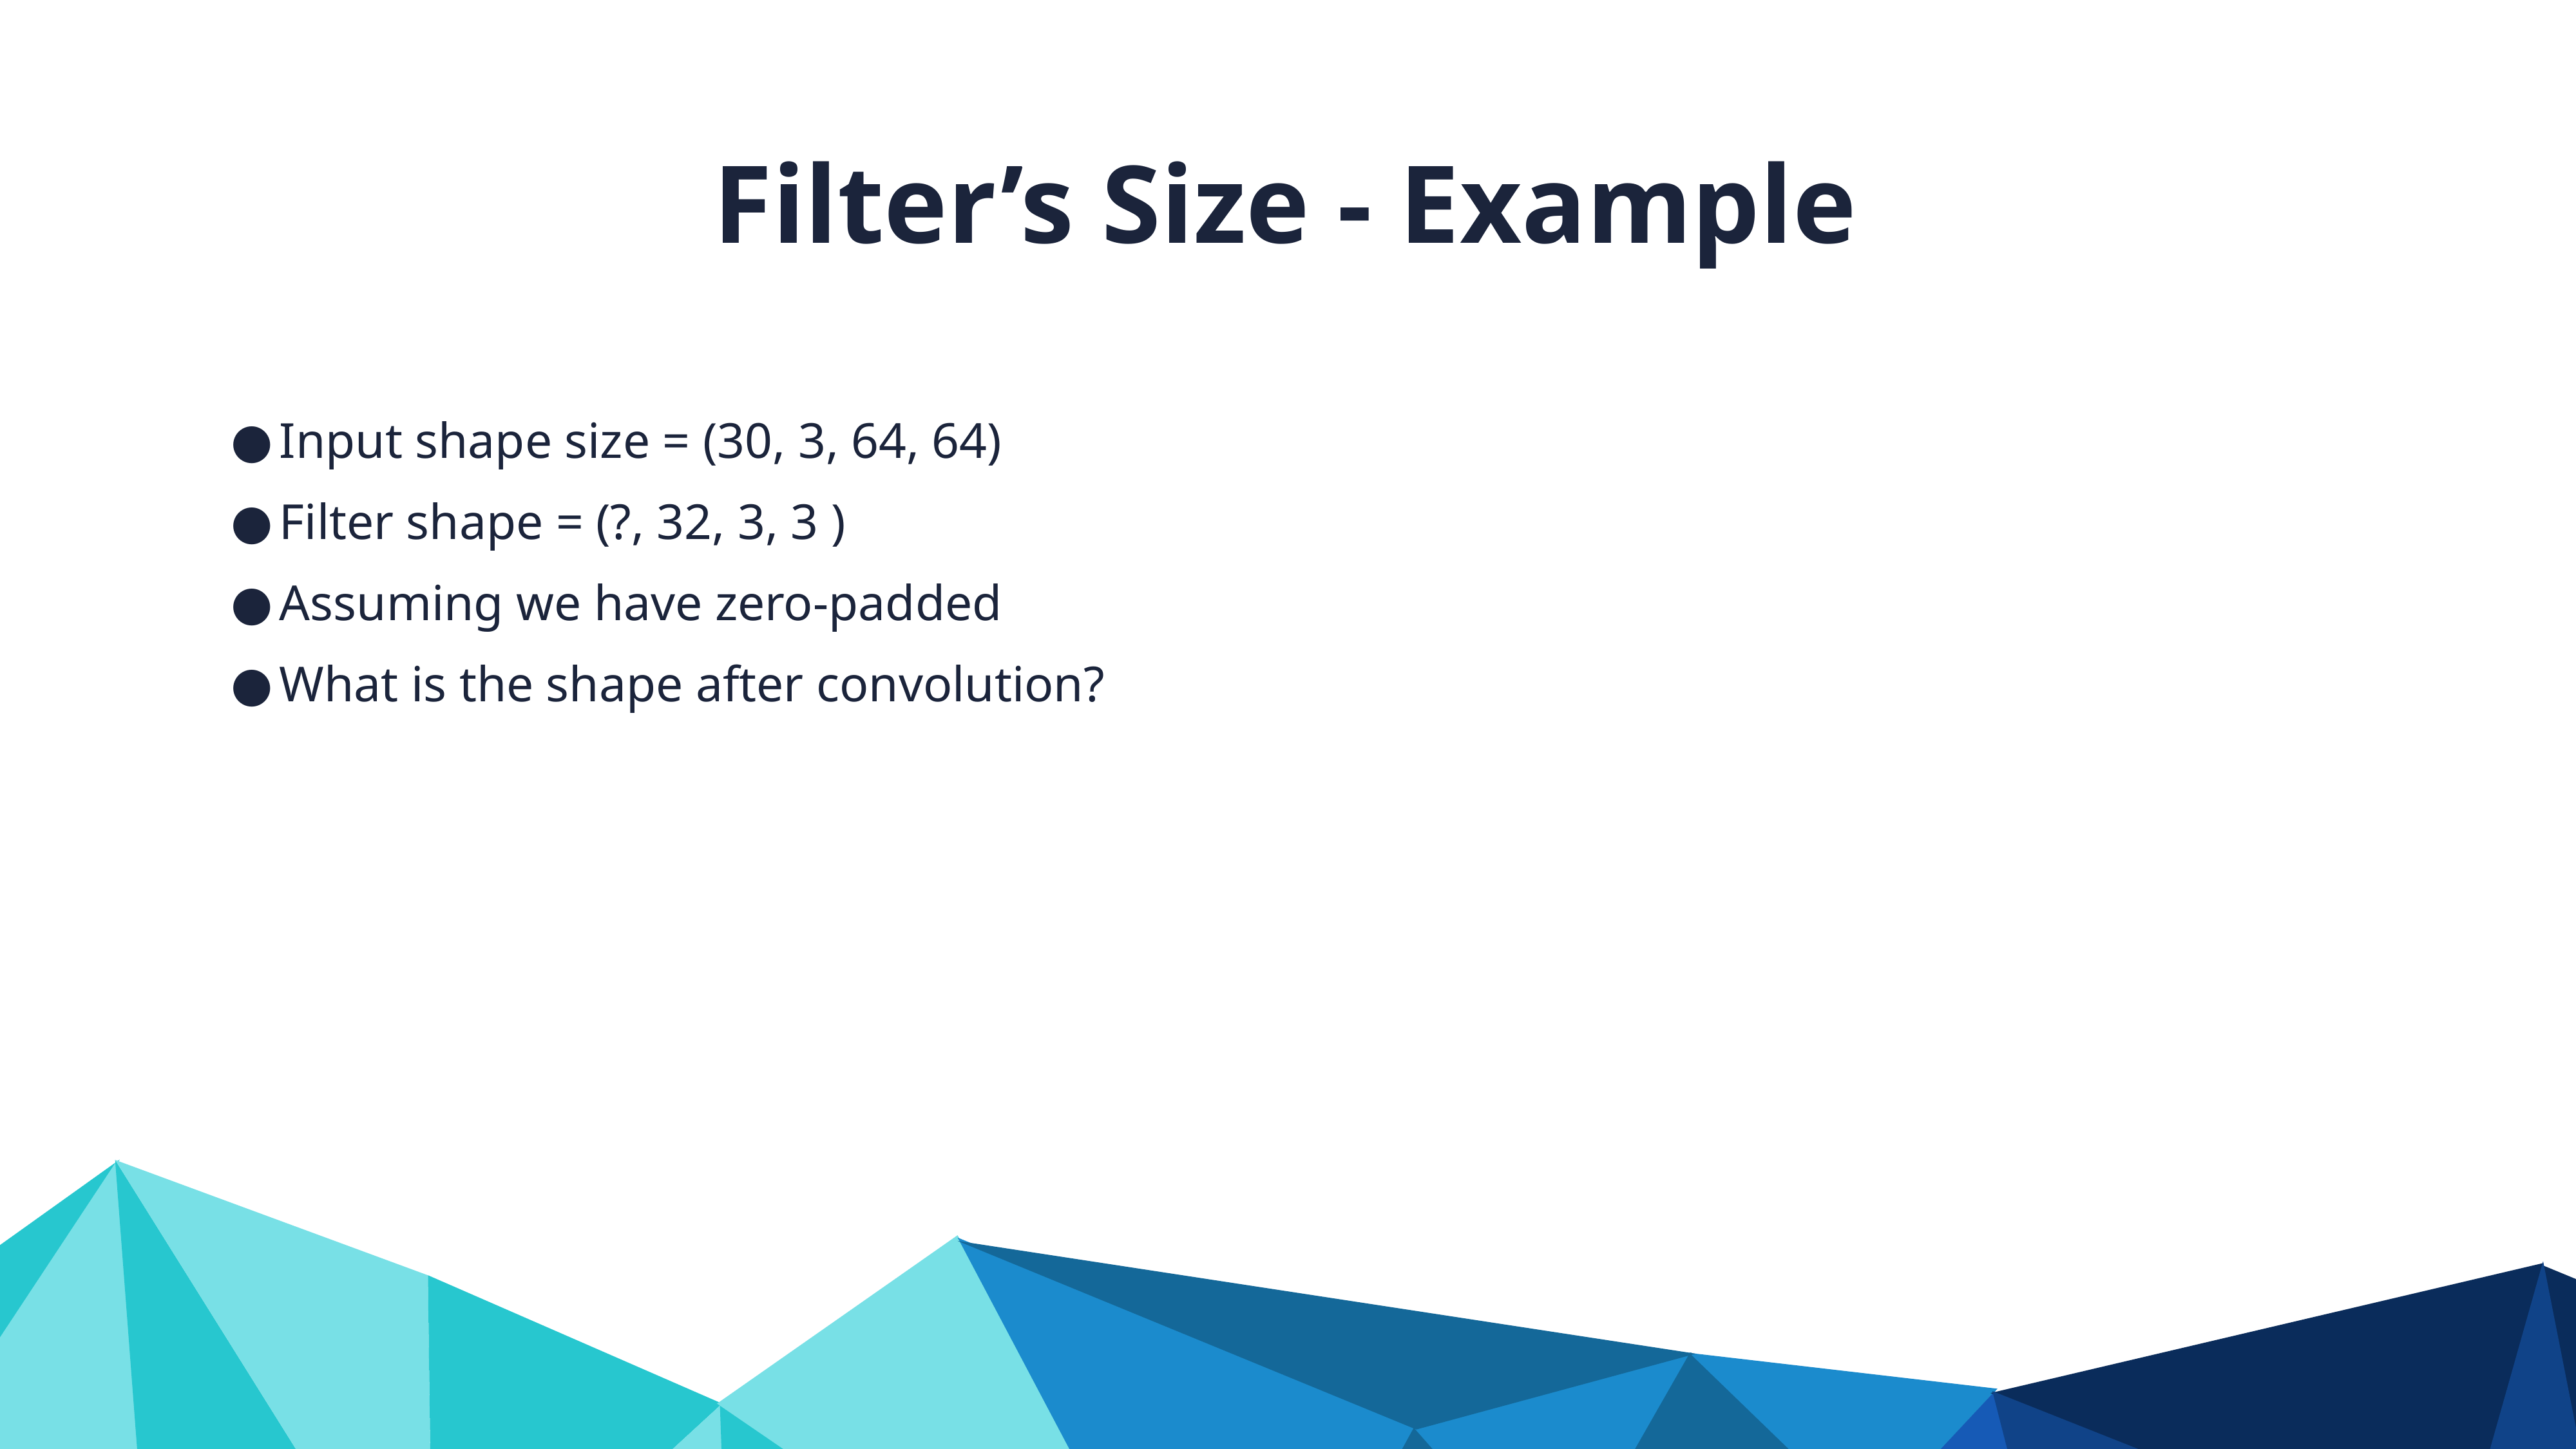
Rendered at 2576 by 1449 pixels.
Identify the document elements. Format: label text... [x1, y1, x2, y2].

text_box Filter’s Size - Example [46, 131, 2524, 271]
text_box Input shape size = (30, 3, 64, 64) Filter shape = (?, 32, 3, 3 ) Assuming we have zero-padded What is the shape after convolution? [221, 382, 2343, 605]
